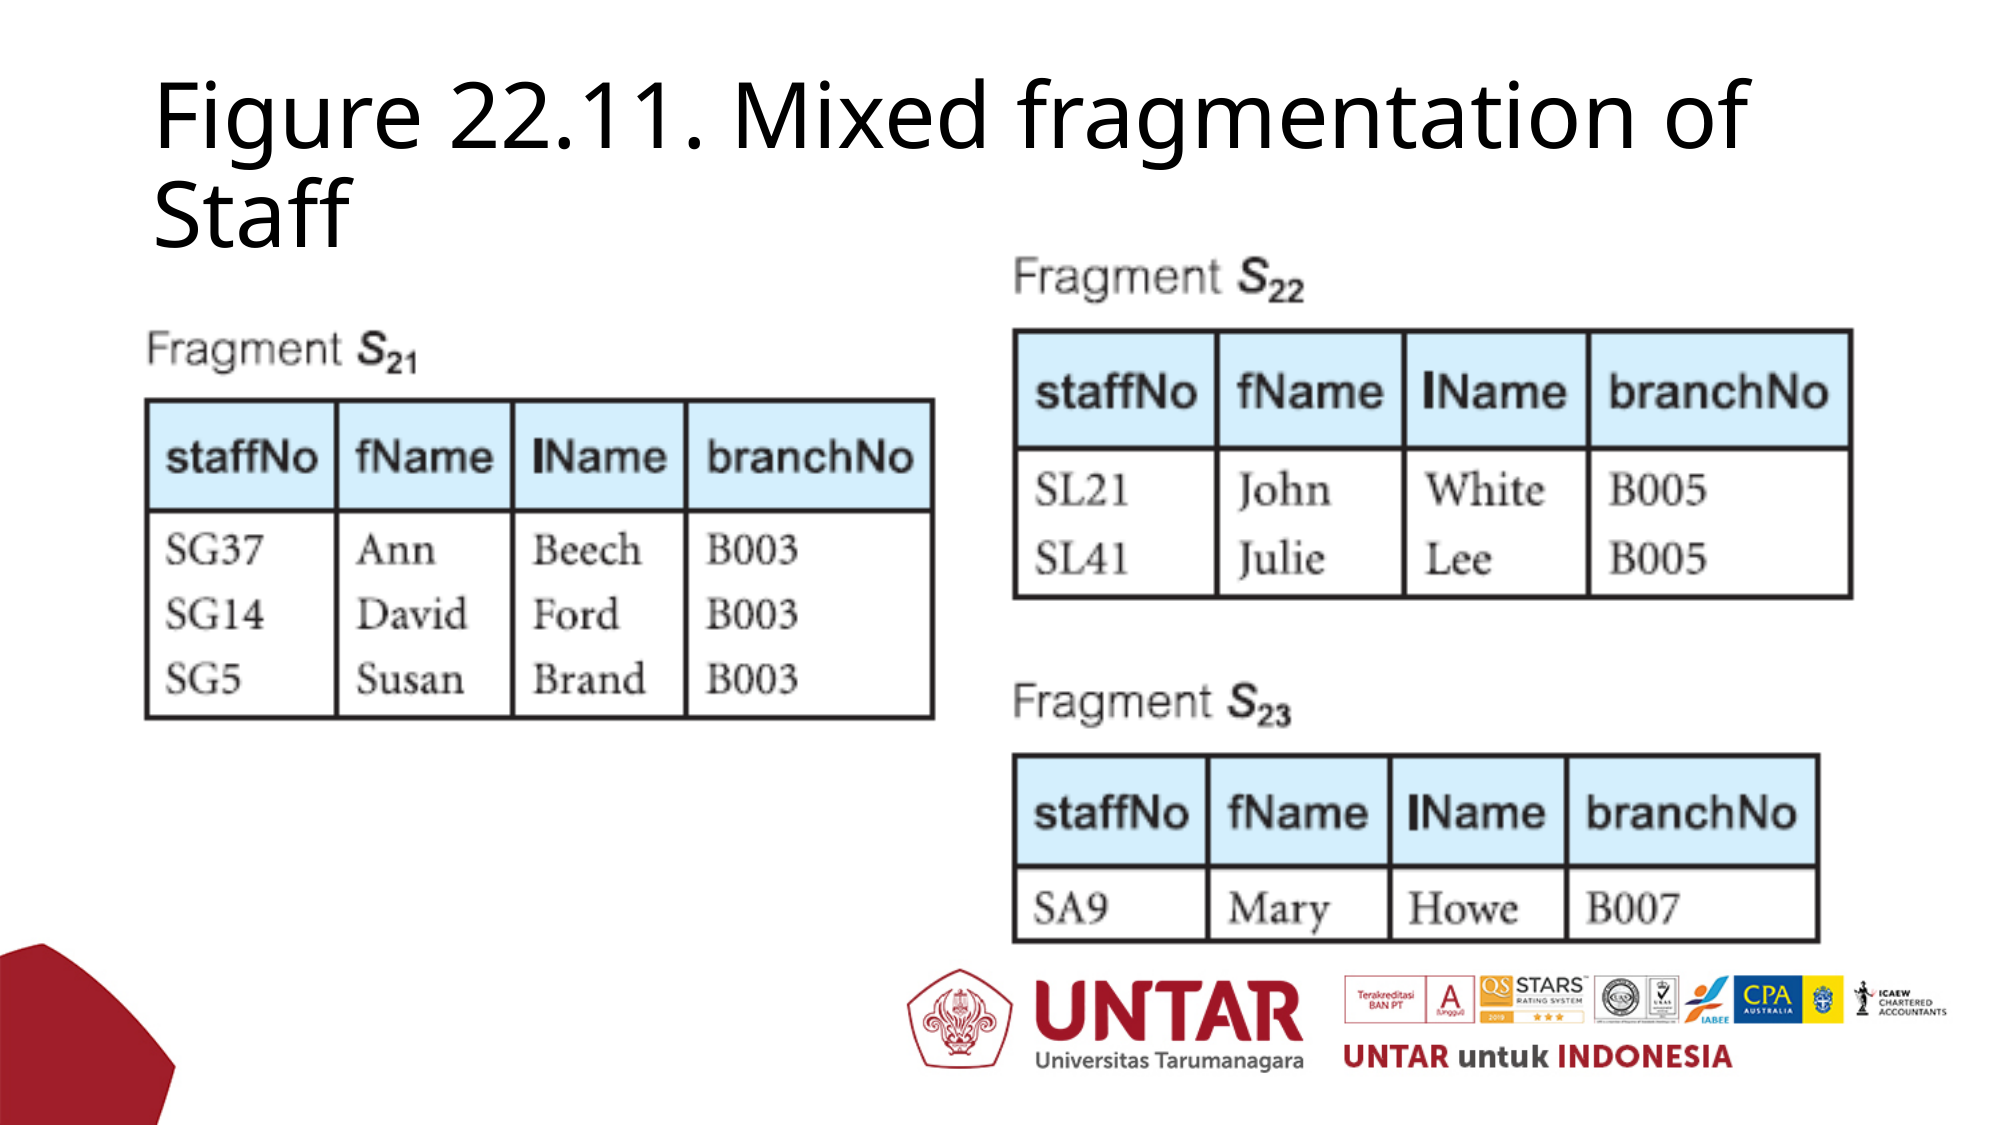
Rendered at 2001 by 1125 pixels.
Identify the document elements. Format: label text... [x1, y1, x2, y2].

picture [0, 0, 2001, 1125]
title Figure 22.11. Mixed fragmentation of Staff [137, 59, 1863, 278]
